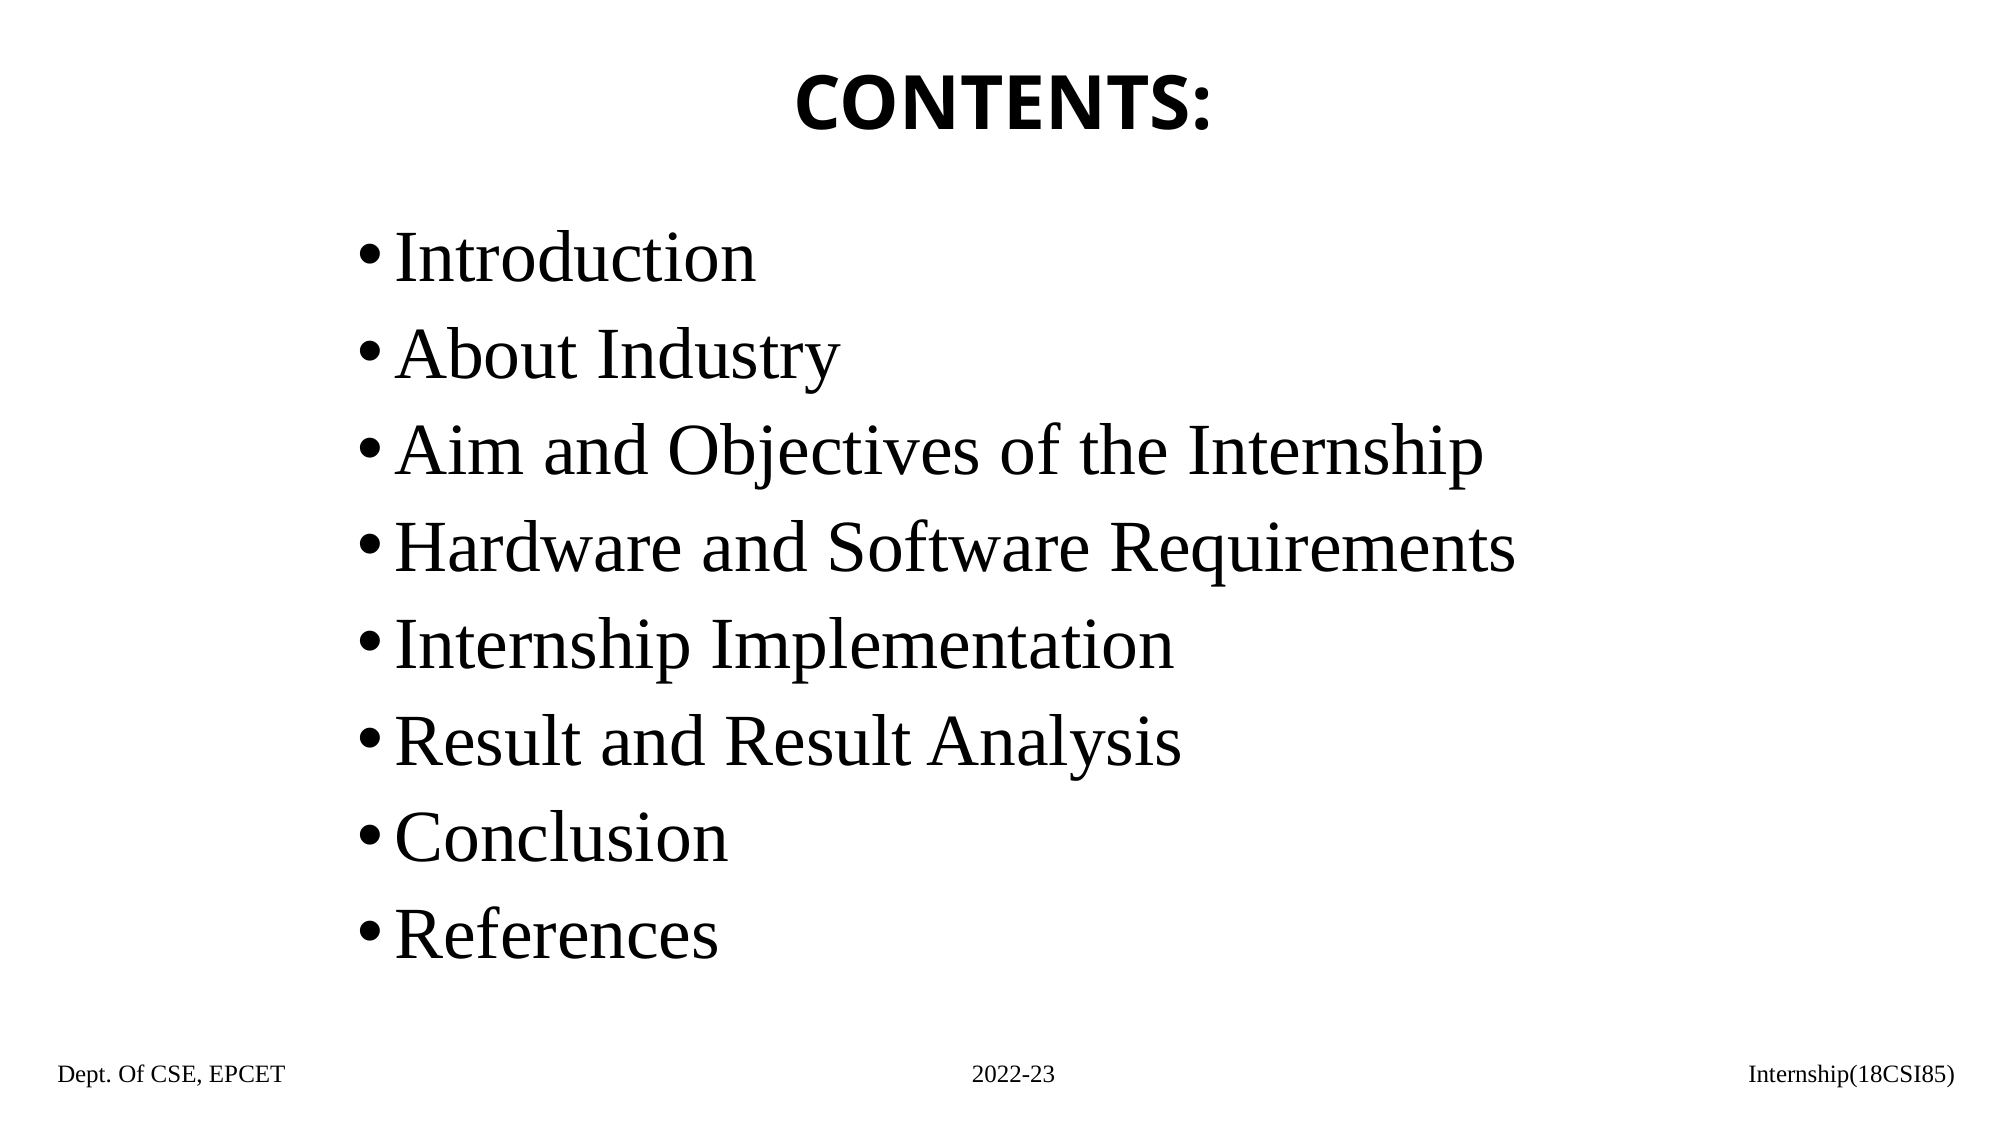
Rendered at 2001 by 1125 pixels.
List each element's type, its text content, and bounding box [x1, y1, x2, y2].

list Introduction About Industry Aim and Objectives of the Internship Hardware and Software Requirements Internship Implementation Result and Result Analysis Conclusion References [342, 210, 1594, 1041]
title CONTENTS: [140, 28, 1866, 182]
footer Dept. Of CSE, EPCET 2022-23 Internship(18CSI85) [30, 1042, 1978, 1103]
